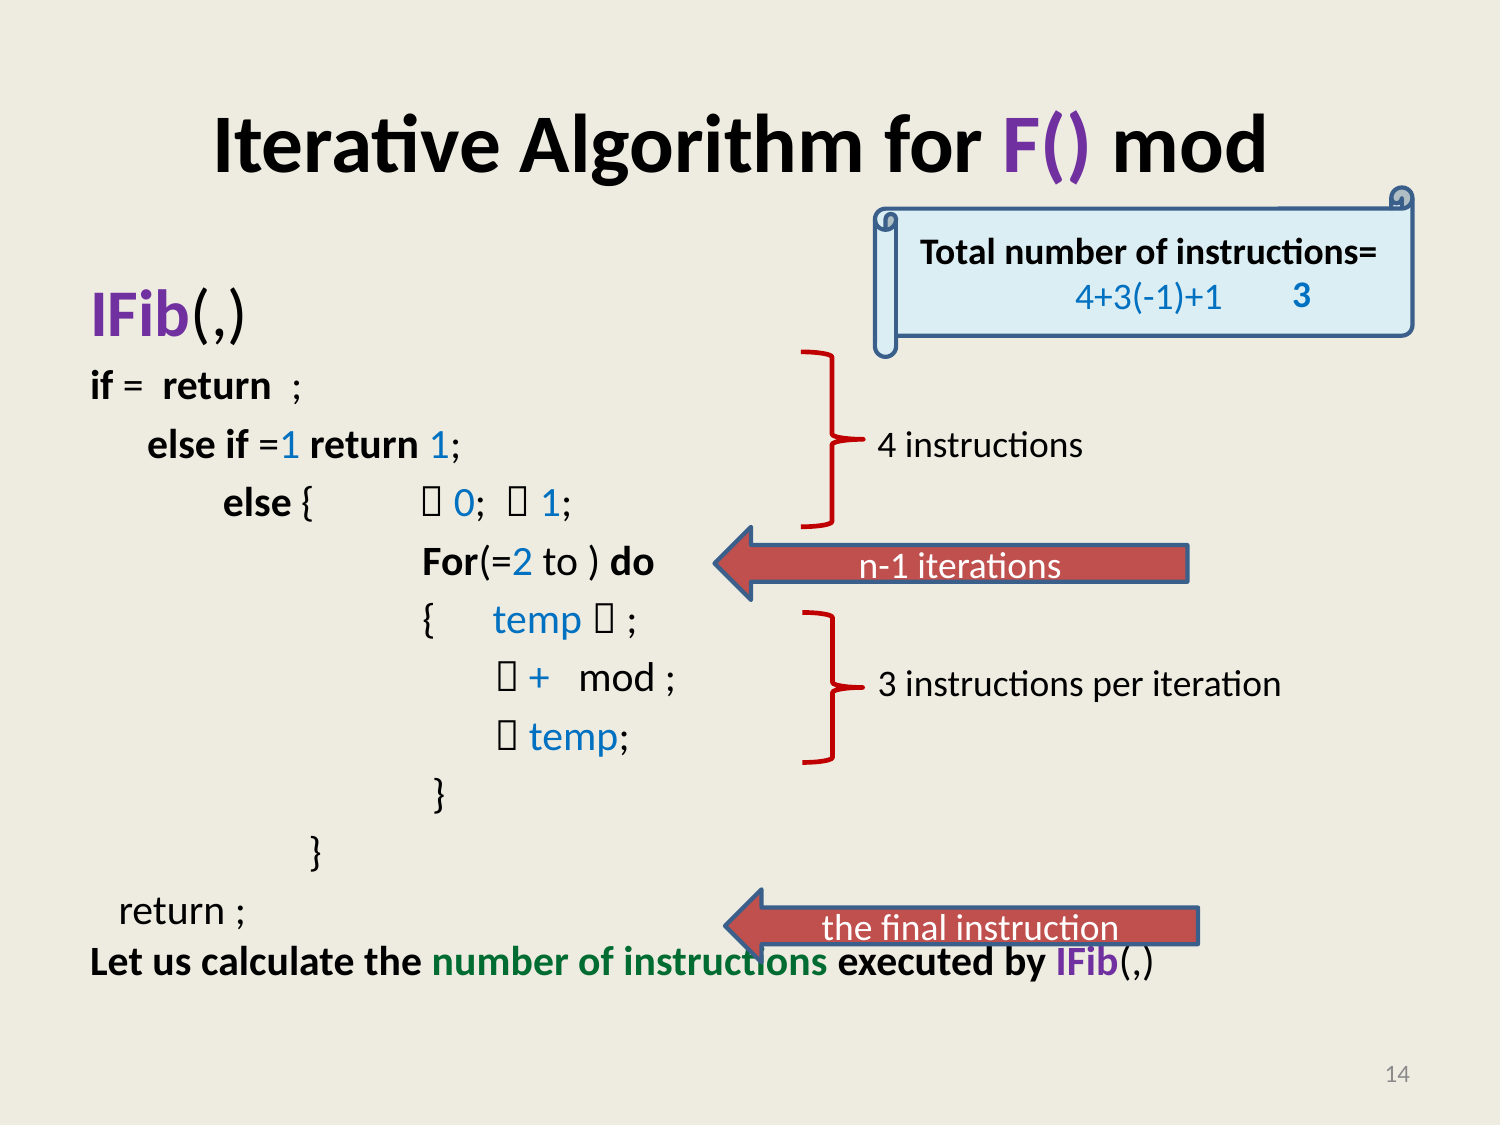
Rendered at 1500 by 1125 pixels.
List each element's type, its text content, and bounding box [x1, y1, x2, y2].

text_box n-1 iterations [712, 524, 1190, 602]
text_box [800, 351, 1101, 528]
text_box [802, 612, 1301, 763]
text_box the final instruction [722, 887, 1201, 965]
slide_number 14 [1074, 1042, 1425, 1103]
